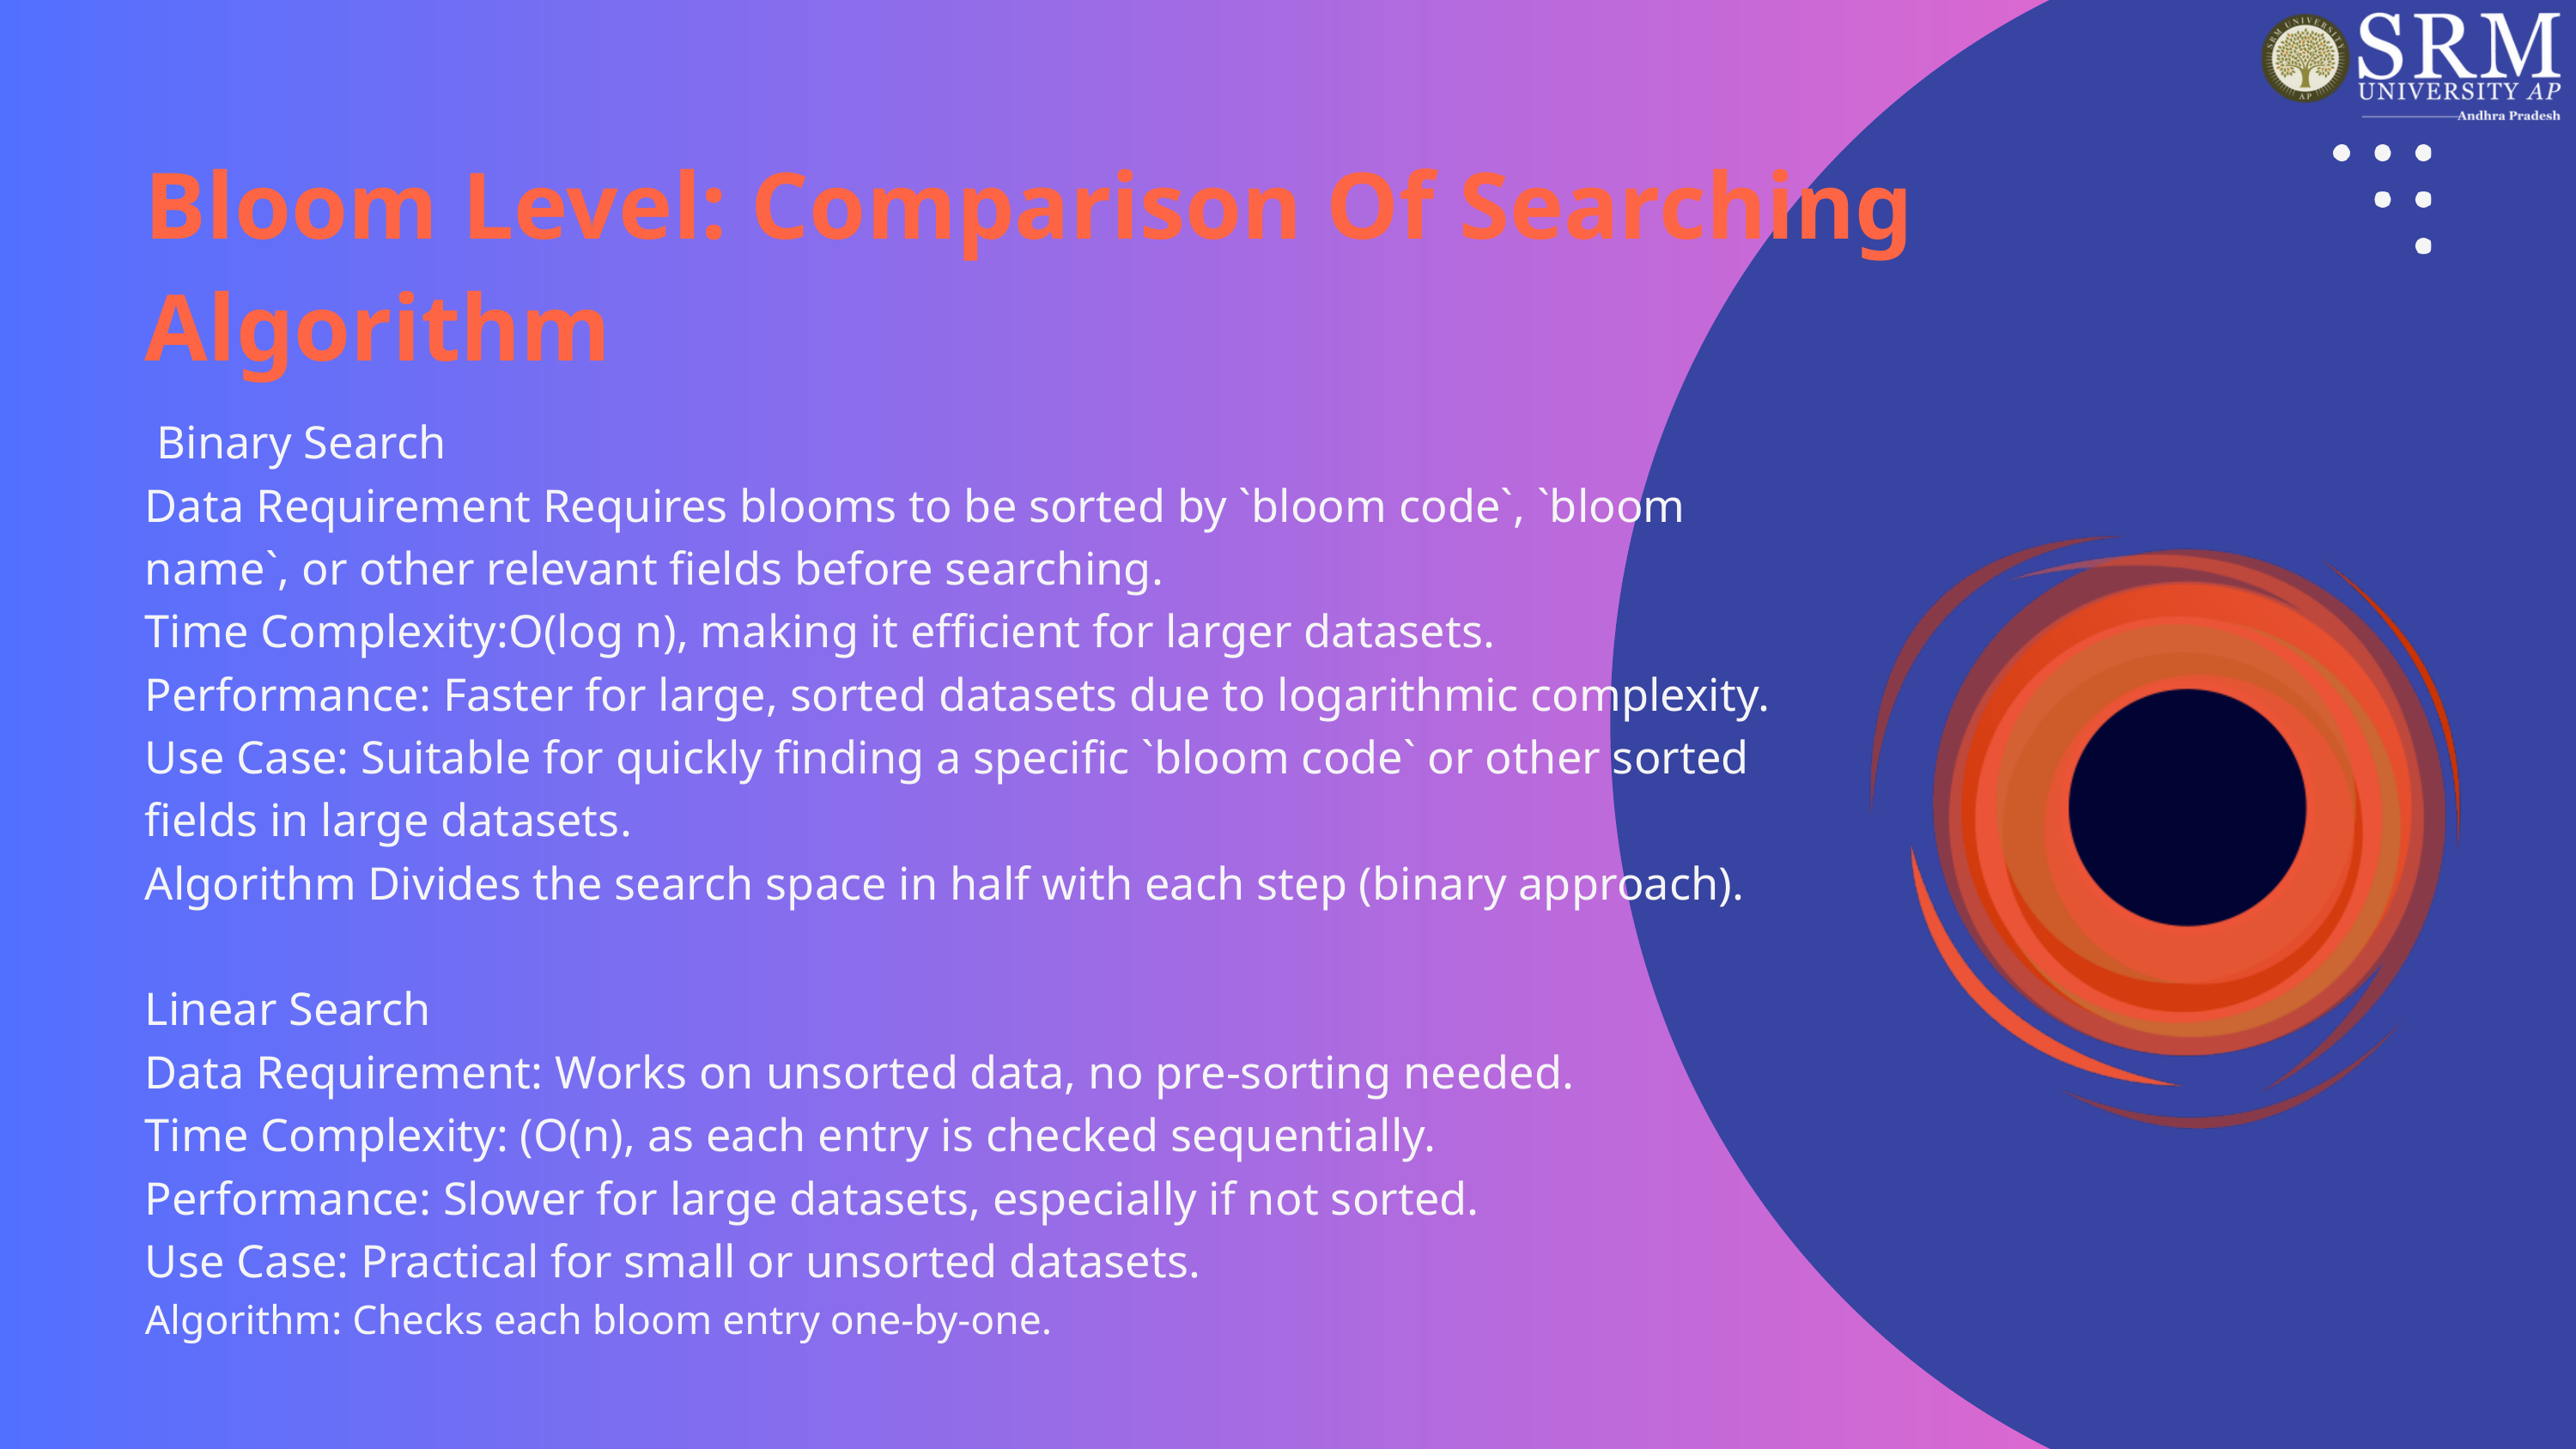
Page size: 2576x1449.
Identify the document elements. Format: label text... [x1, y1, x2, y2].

text_box Binary Search Data Requirement Requires blooms to be sorted by `bloom code`, `bloom name`, or other relevant fields before searching. Time Complexity:O(log n), making it efficient for larger datasets. Performance: Faster for large, sorted datasets due to logarithmic complexity. Use Case: Suitable for quickly finding a specific `bloom code` or other sorted fields in large datasets. Algorithm Divides the search space in half with each step (binary approach). Linear Search Data Requirement: Works on unsorted data, no pre-sorting needed. Time Complexity: (O(n), as each entry is checked sequentially. Performance: Slower for large datasets, especially if not sorted. Use Case: Practical for small or unsorted datasets. Algorithm: Checks each bloom entry one-by-one. [144, 342, 1606, 1343]
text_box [1610, 0, 2576, 1449]
text_box Bloom Level: Comparison Of Searching Algorithm [144, 136, 1606, 342]
